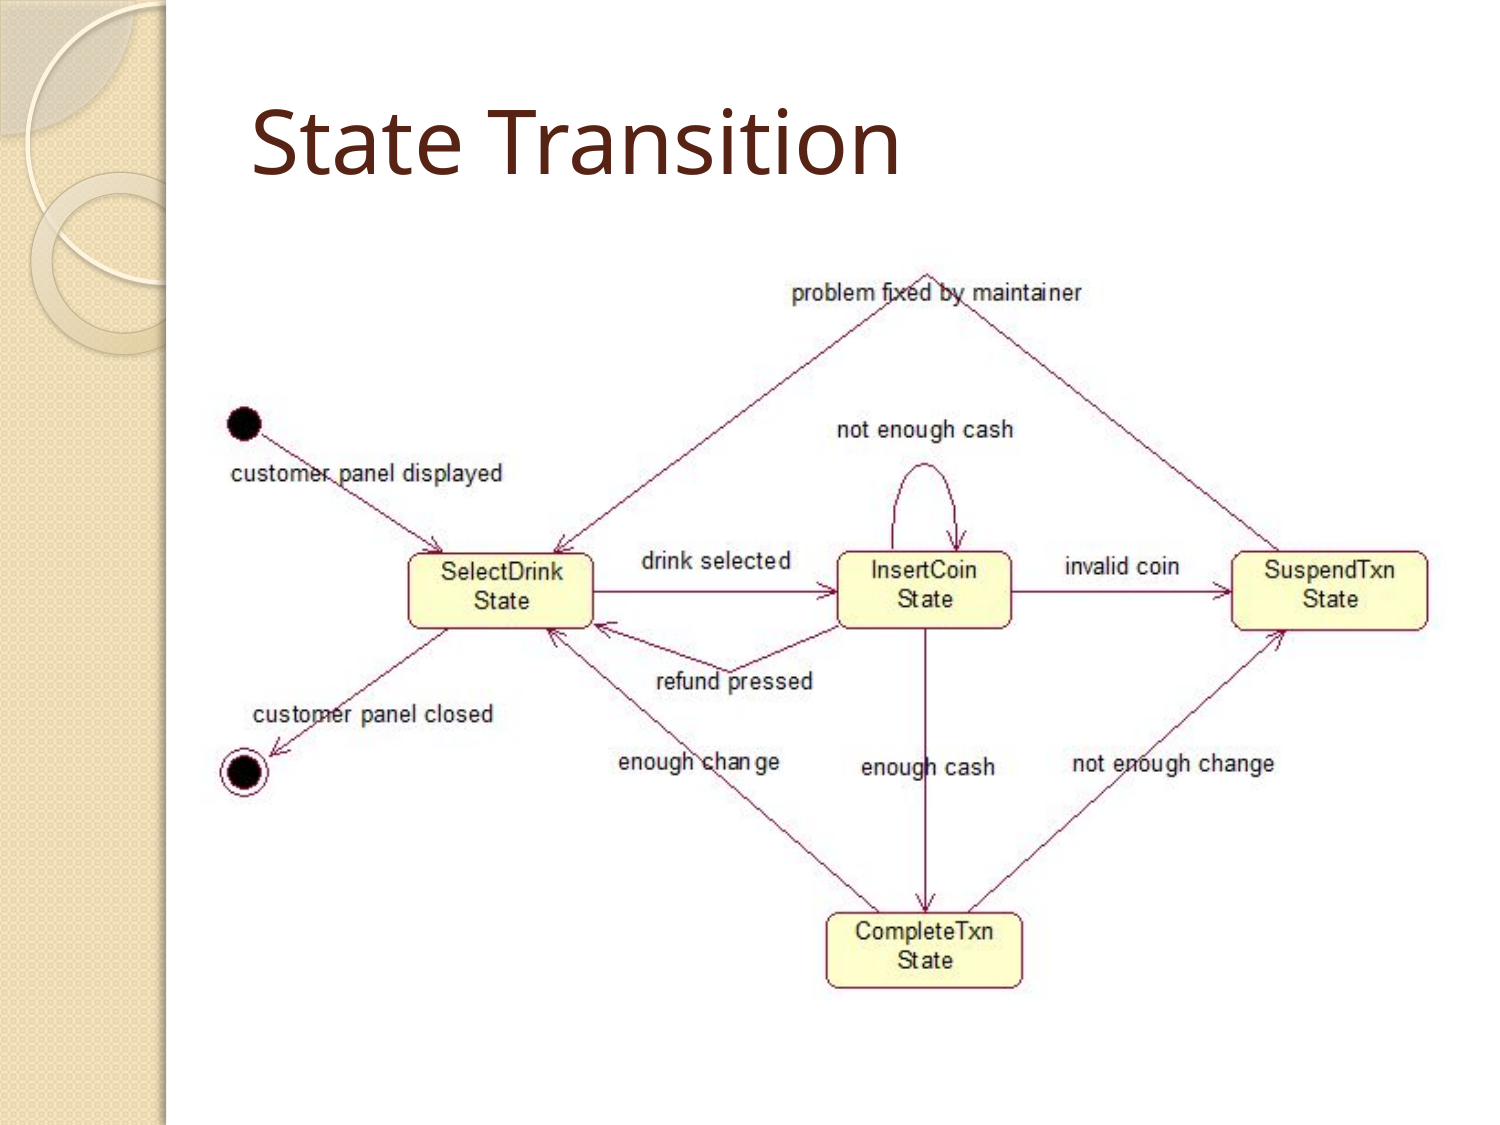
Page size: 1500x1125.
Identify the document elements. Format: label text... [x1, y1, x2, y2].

picture [199, 249, 1447, 1001]
title State Transition [235, 45, 1466, 233]
